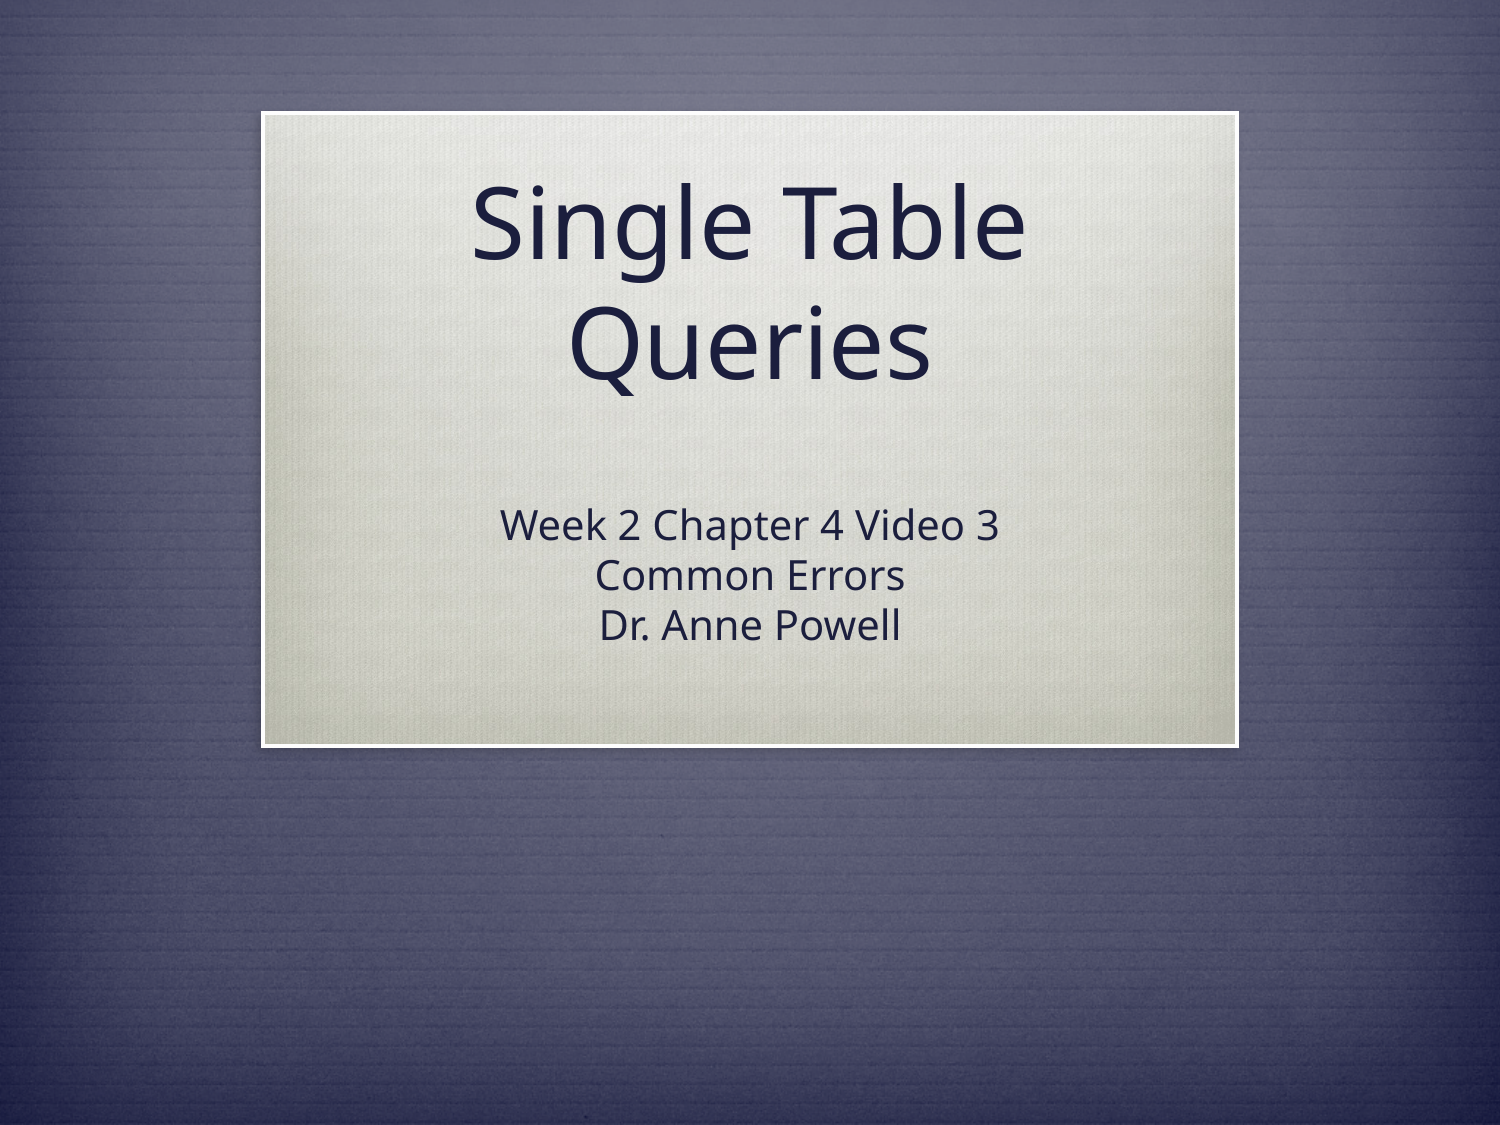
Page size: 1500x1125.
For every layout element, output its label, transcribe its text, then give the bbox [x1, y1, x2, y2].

subtitle Week 2 Chapter 4 Video 3 Common Errors Dr. Anne Powell [280, 491, 1220, 657]
picture [265, 115, 1235, 744]
title Single Table Queries [280, 187, 1220, 407]
